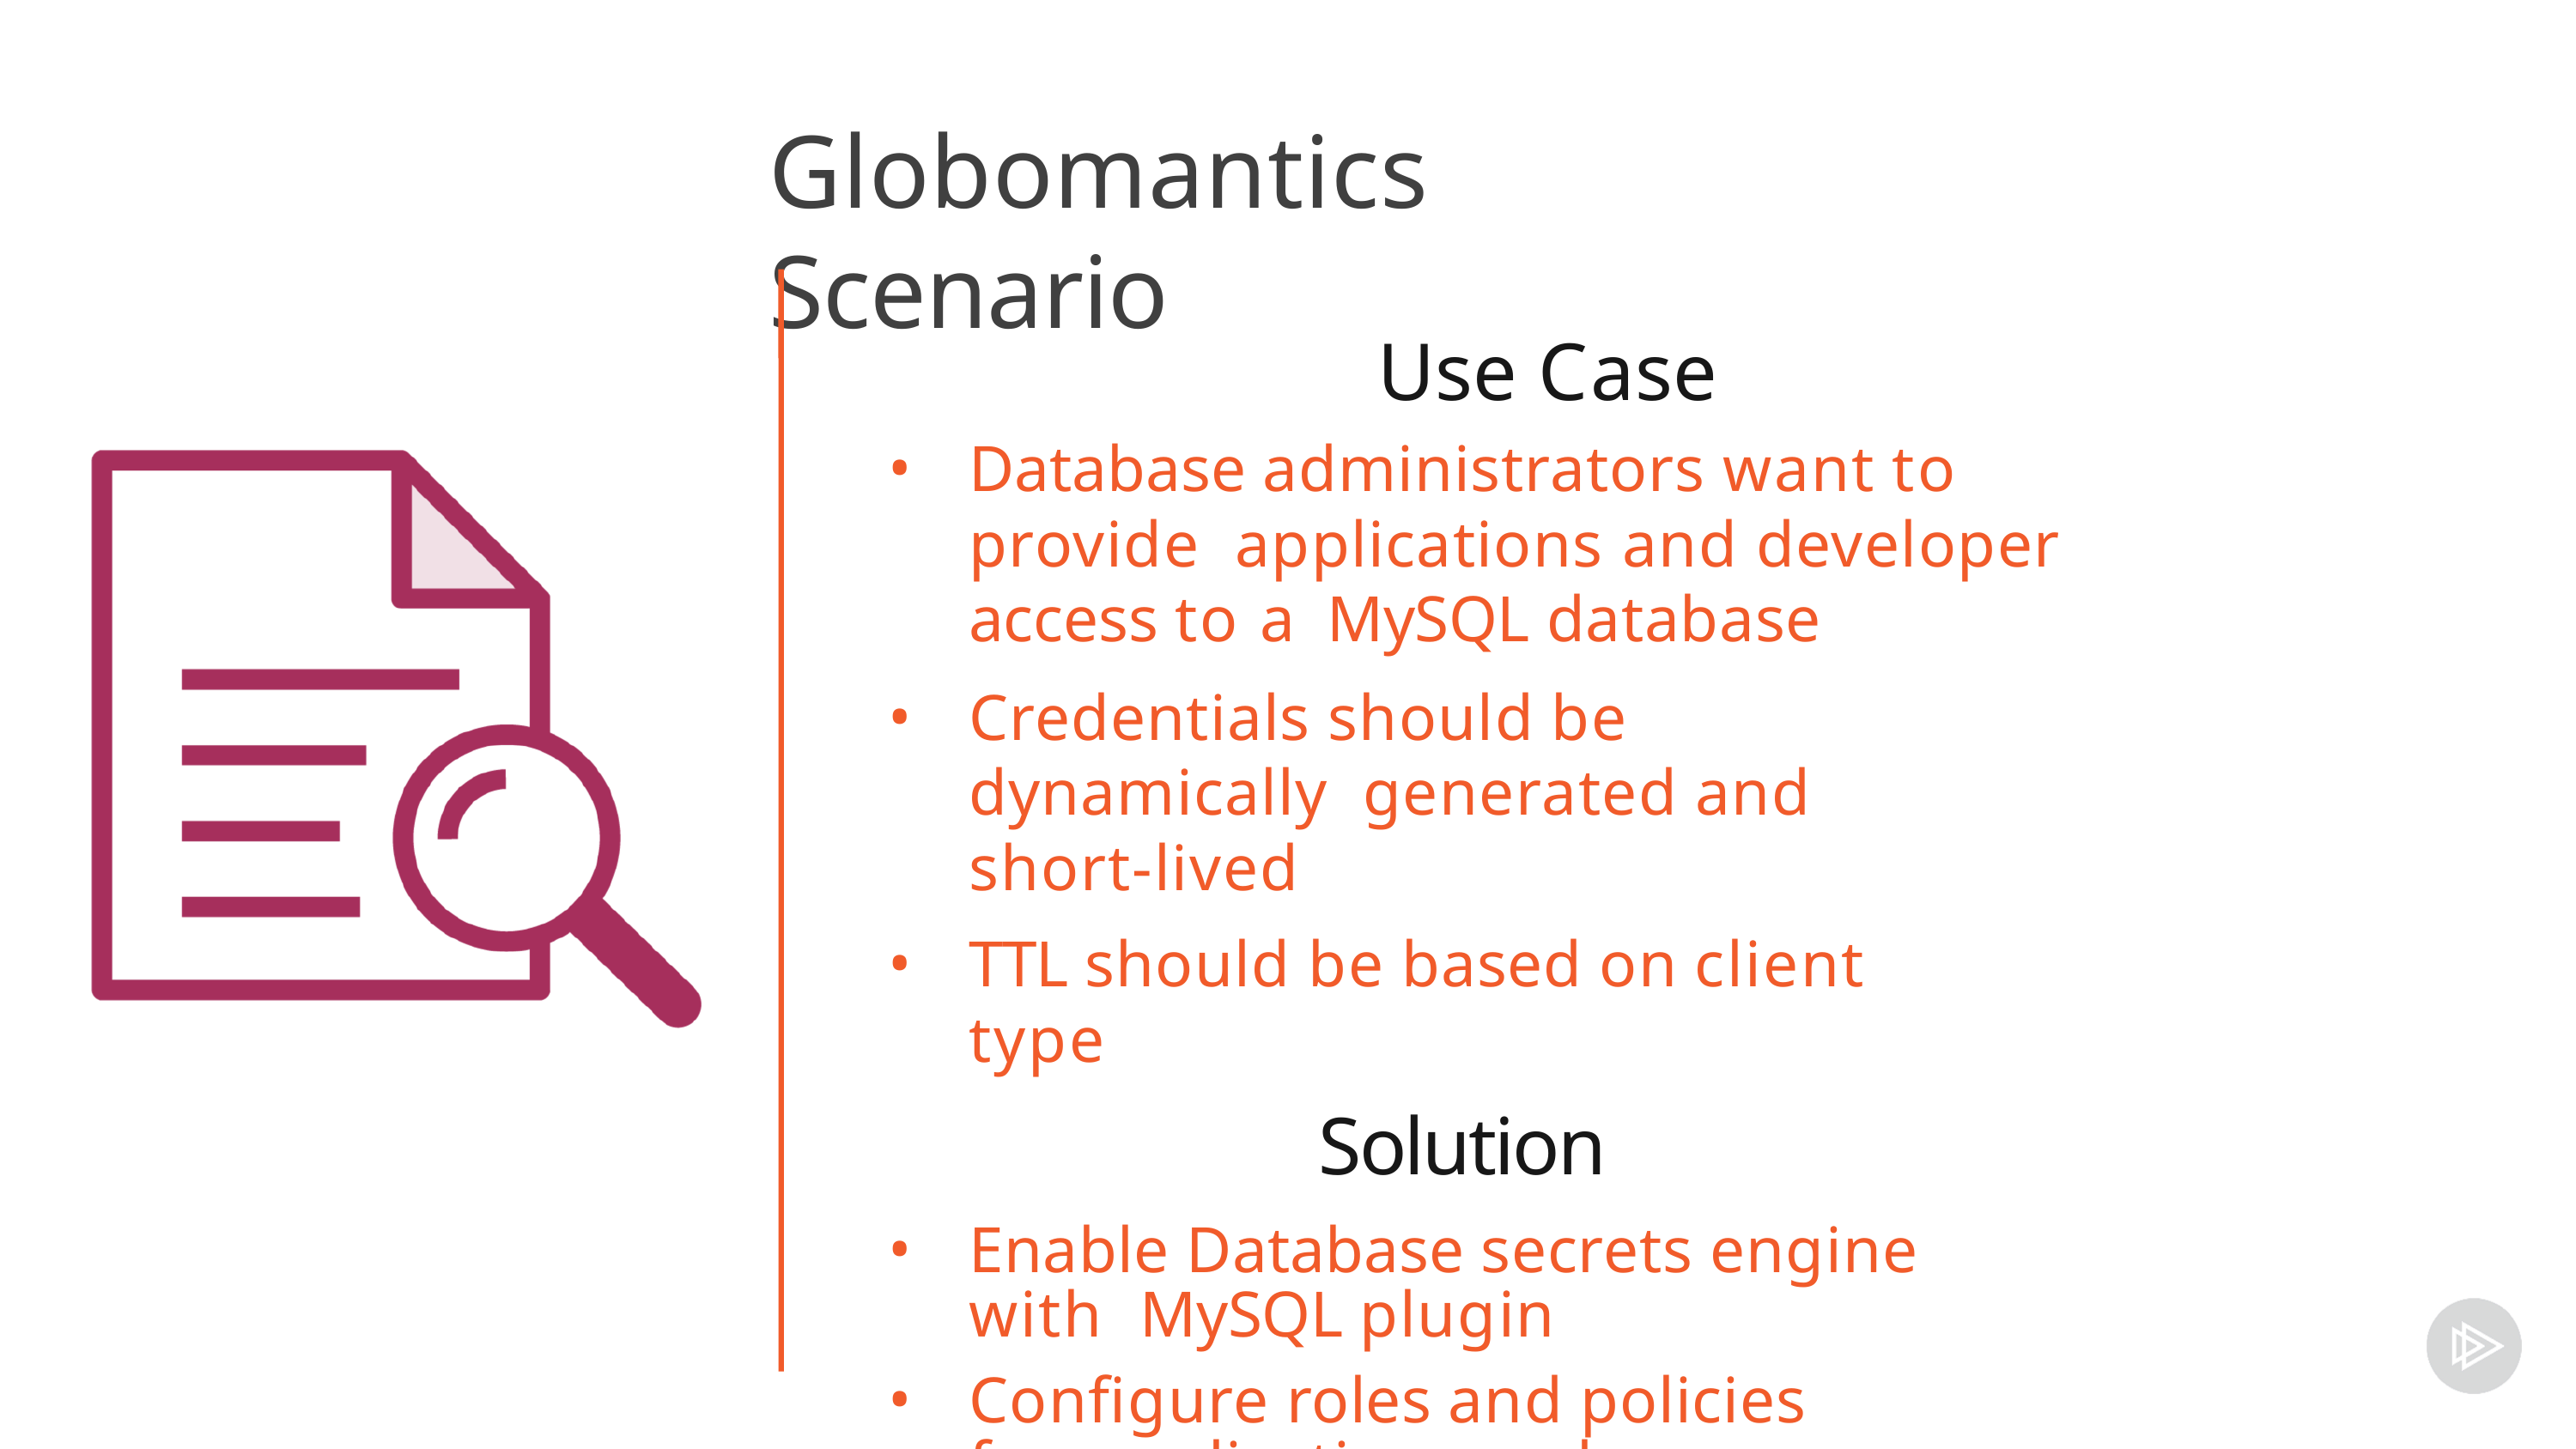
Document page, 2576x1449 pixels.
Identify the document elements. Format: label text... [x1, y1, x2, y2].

picture [2427, 1298, 2522, 1394]
text_box Use Case Database administrators want to provide applications and developer access to a MySQL database Credentials should be dynamically generated and short-lived TTL should be based on client type Solution Enable Database secrets engine with MySQL plugin Configure roles and policies for applications and developers [886, 303, 2124, 1449]
picture [85, 443, 708, 1034]
title Globomantics Scenario [767, 106, 1808, 350]
